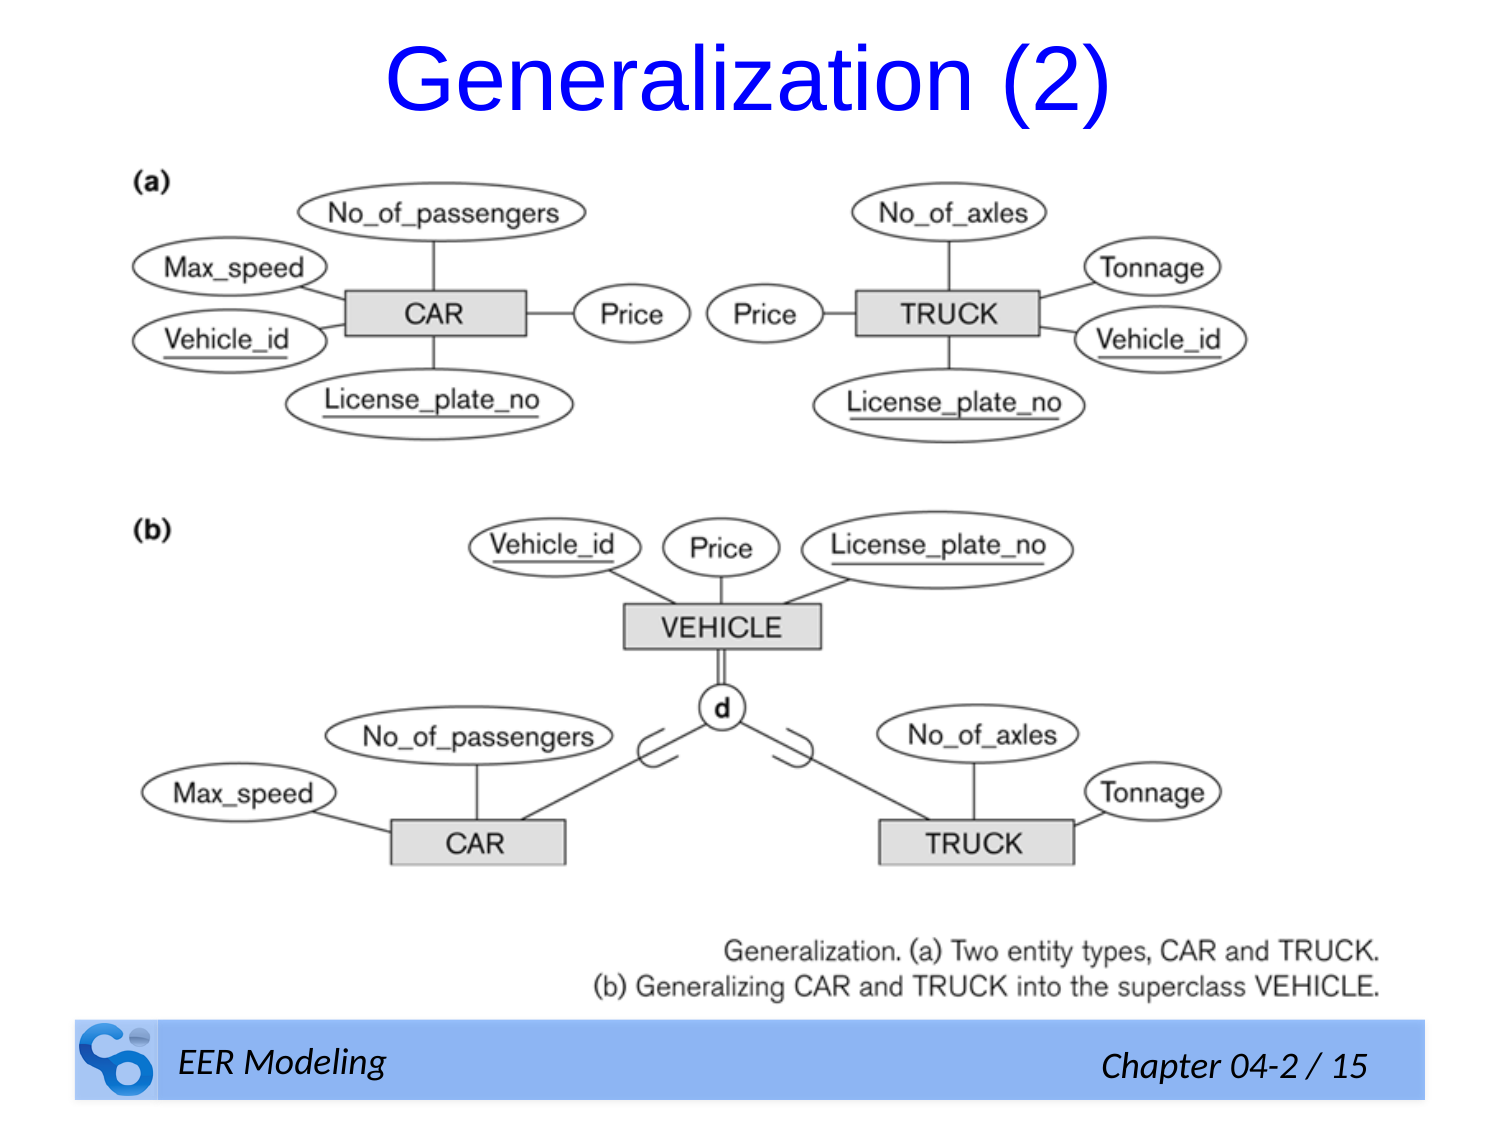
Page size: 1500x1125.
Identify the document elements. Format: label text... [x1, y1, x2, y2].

text_box Generalization (2) [286, 11, 1212, 136]
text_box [74, 1019, 1426, 1101]
picture [111, 138, 1387, 1015]
